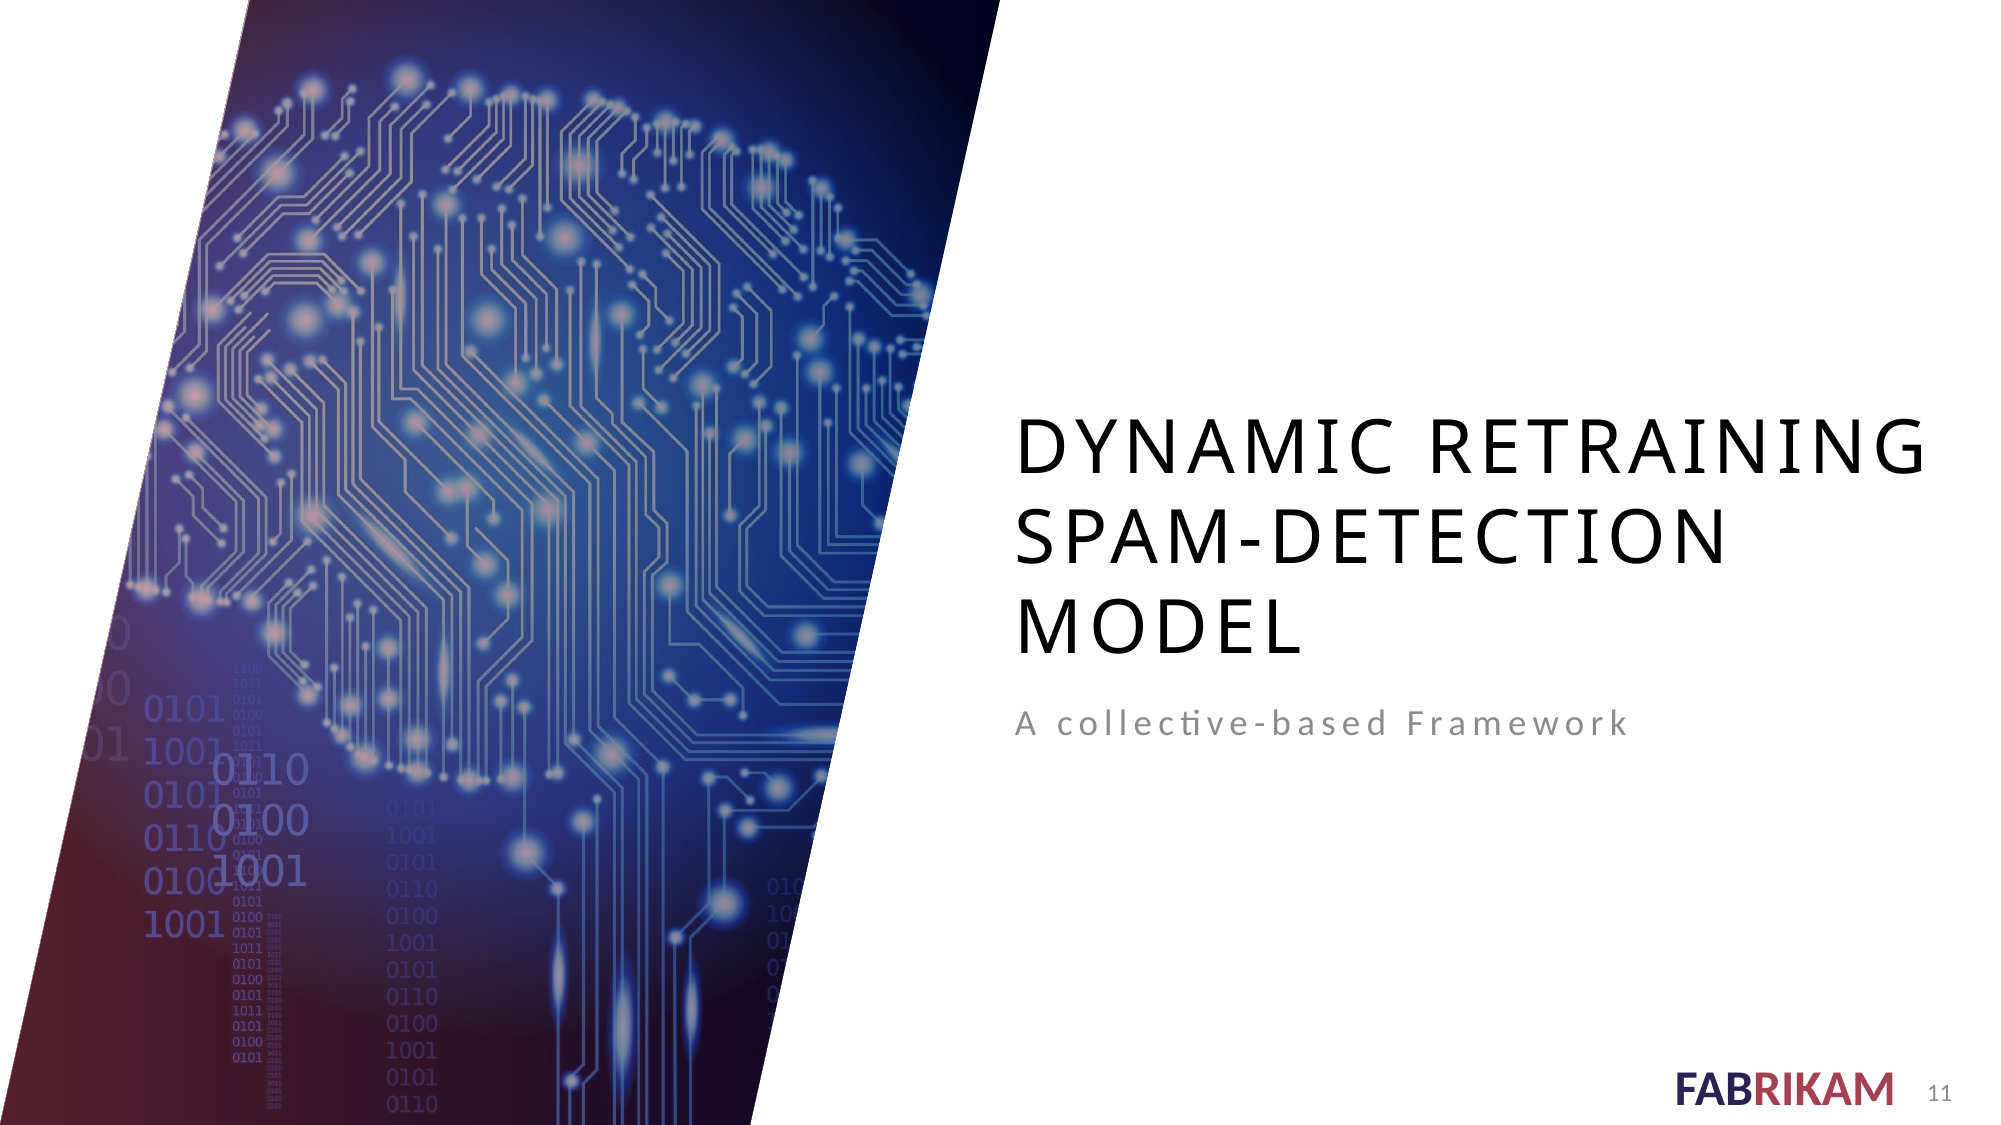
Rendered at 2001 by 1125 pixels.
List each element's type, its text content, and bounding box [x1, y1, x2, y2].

slide_number 11 [1894, 1061, 1968, 1121]
picture [0, 0, 1000, 1125]
list A collective-based Framework [1000, 690, 1862, 751]
title Dynamic retraining spam-detection model [1000, 381, 1968, 686]
